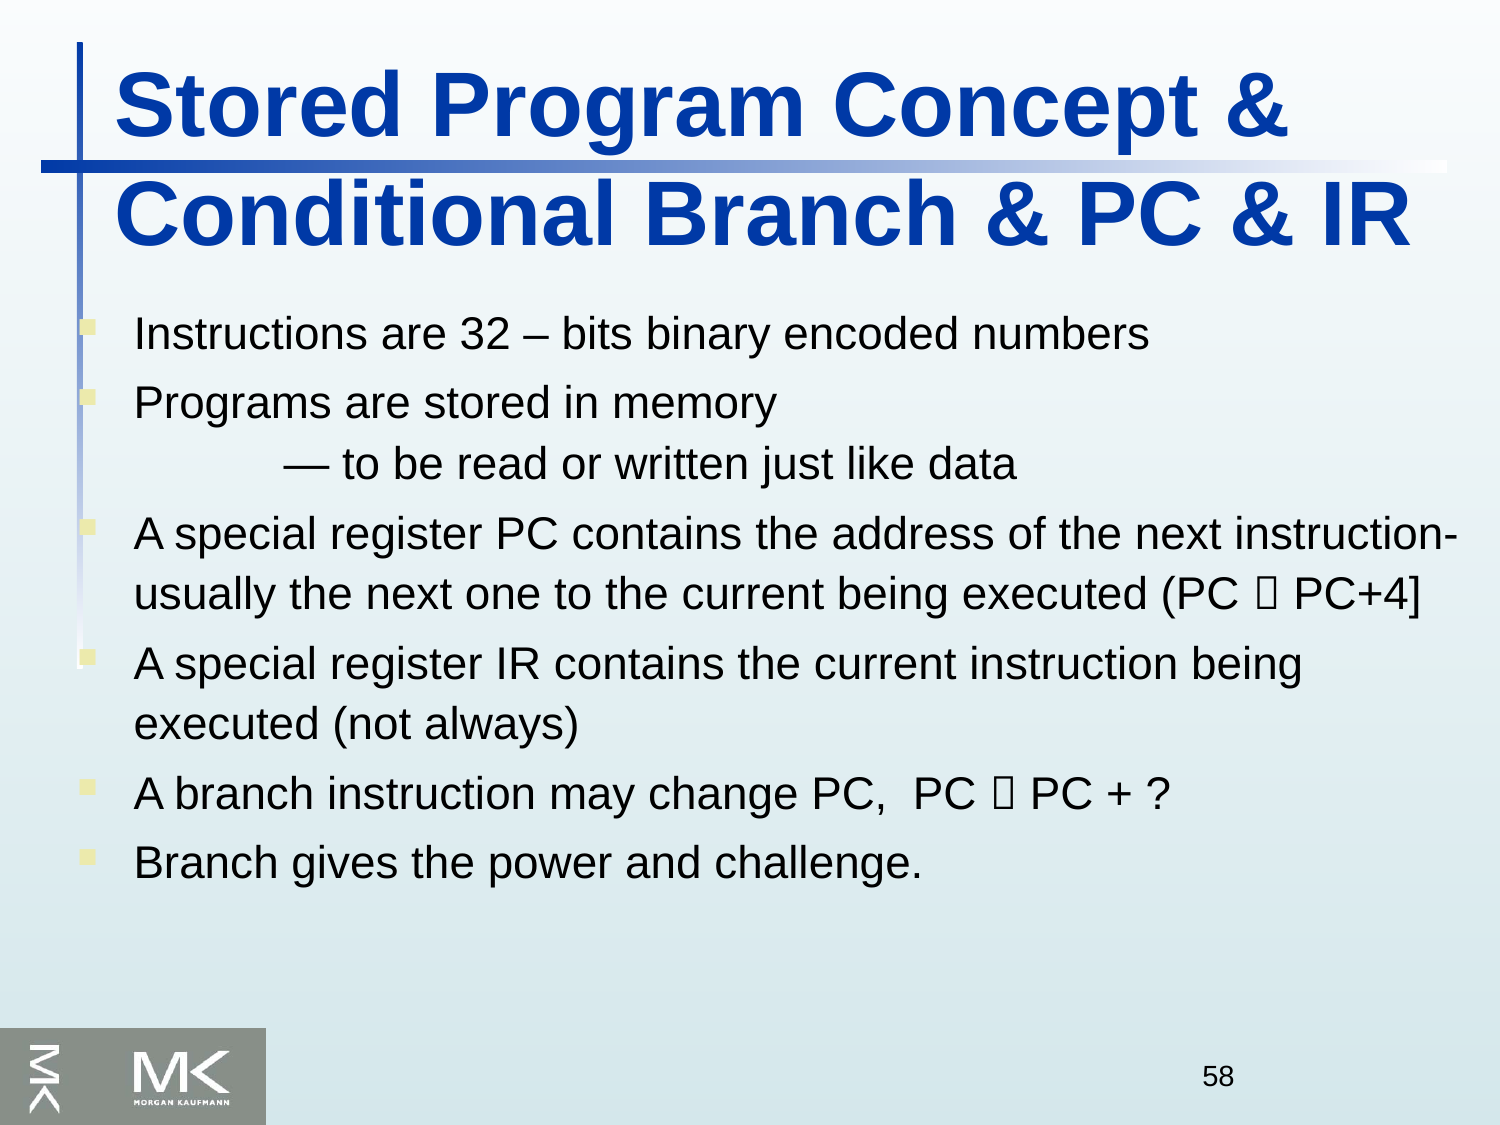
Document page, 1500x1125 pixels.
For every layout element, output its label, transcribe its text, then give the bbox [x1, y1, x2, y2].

picture [0, 1028, 266, 1125]
slide_number 58 [1187, 1050, 1500, 1125]
title Stored Program Concept & Conditional Branch & PC & IR [99, 0, 1500, 272]
list Instructions are 32 – bits binary encoded numbers Programs are stored in memory — to be read or written just like data A special register PC contains the address of the next instruction-usually the next one to the current being executed (PC  PC+4] A special register IR contains the current instruction being executed (not always) A branch instruction may change PC, PC  PC + ? Branch gives the power and challenge. [62, 290, 1500, 1050]
